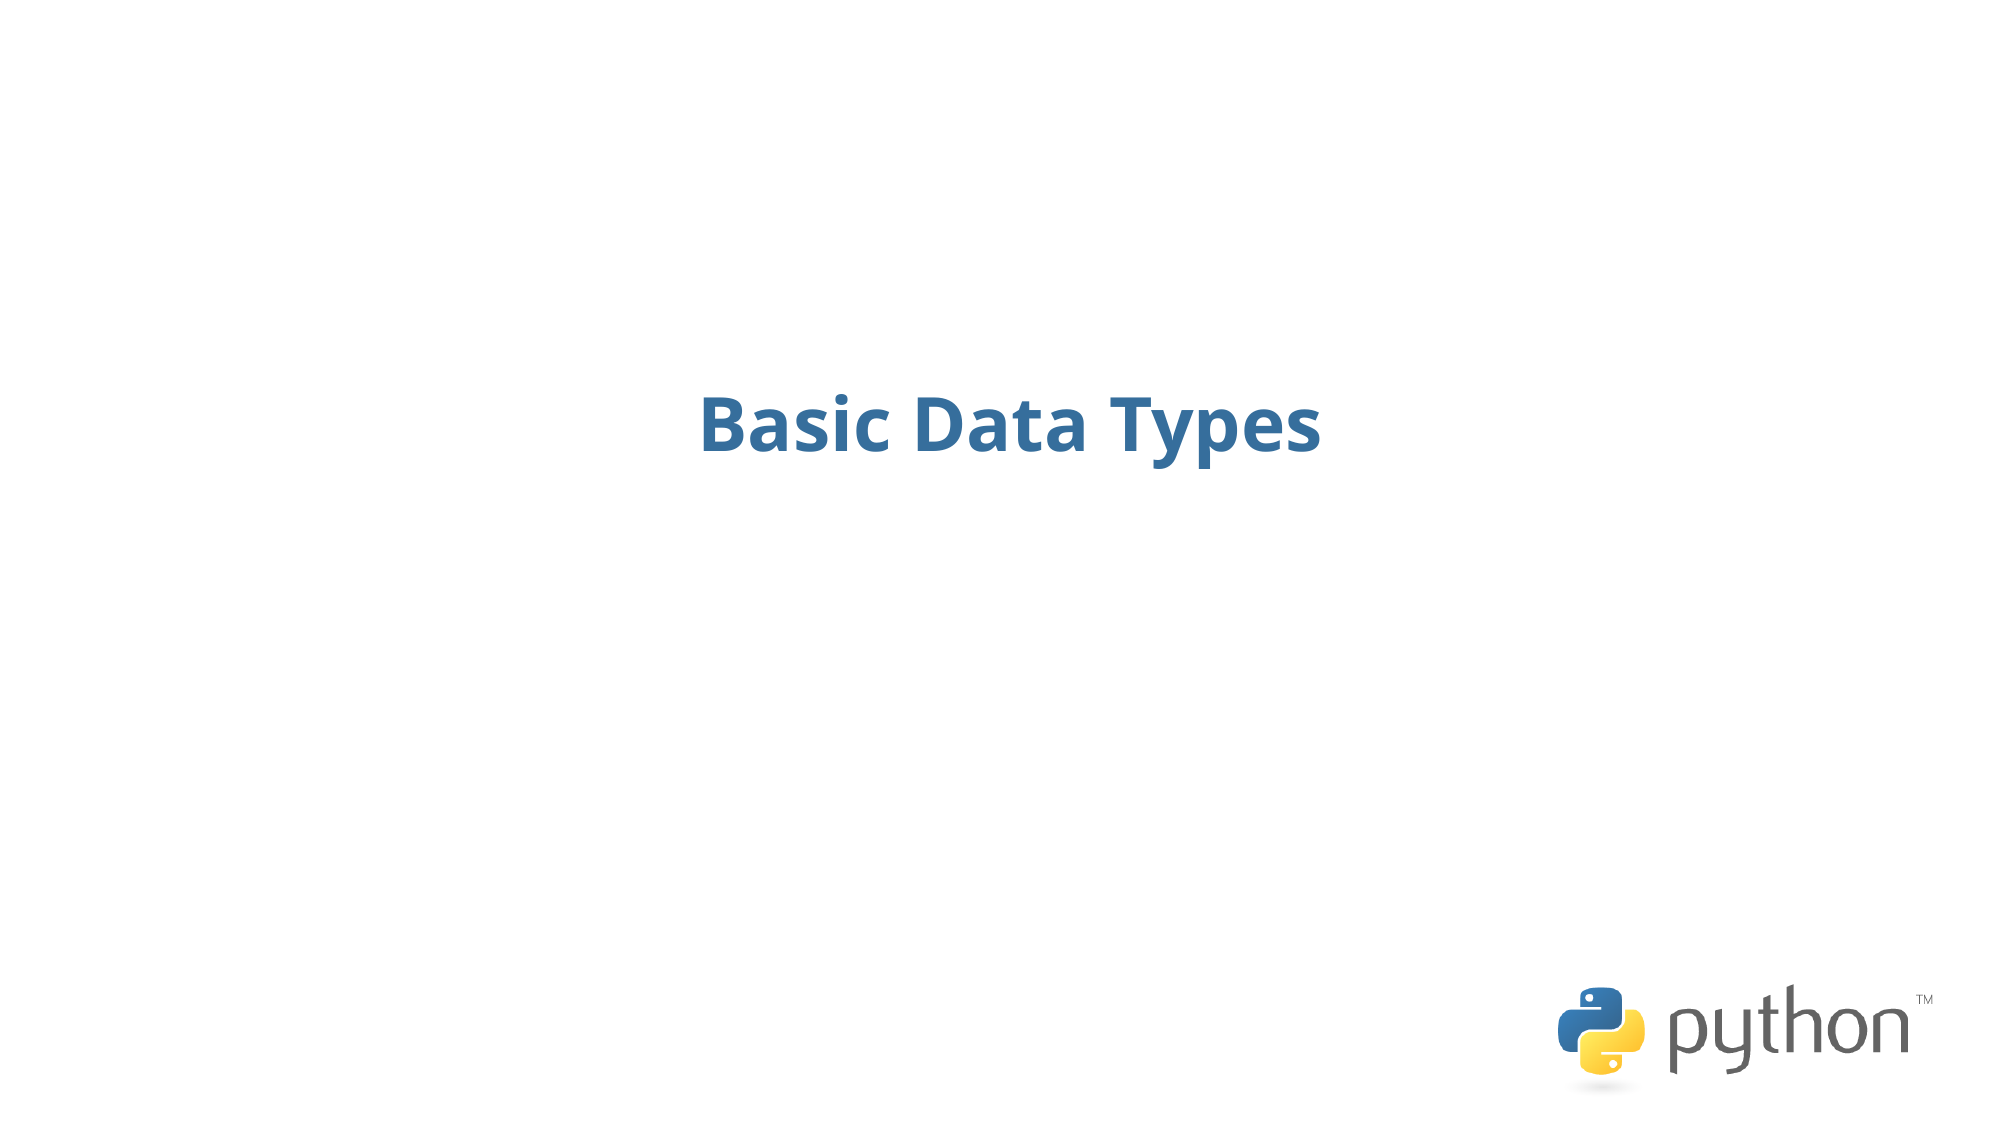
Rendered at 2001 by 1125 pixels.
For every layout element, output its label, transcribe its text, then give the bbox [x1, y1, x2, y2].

title Basic Data Types [147, 374, 1873, 480]
picture [1495, 961, 1969, 1121]
